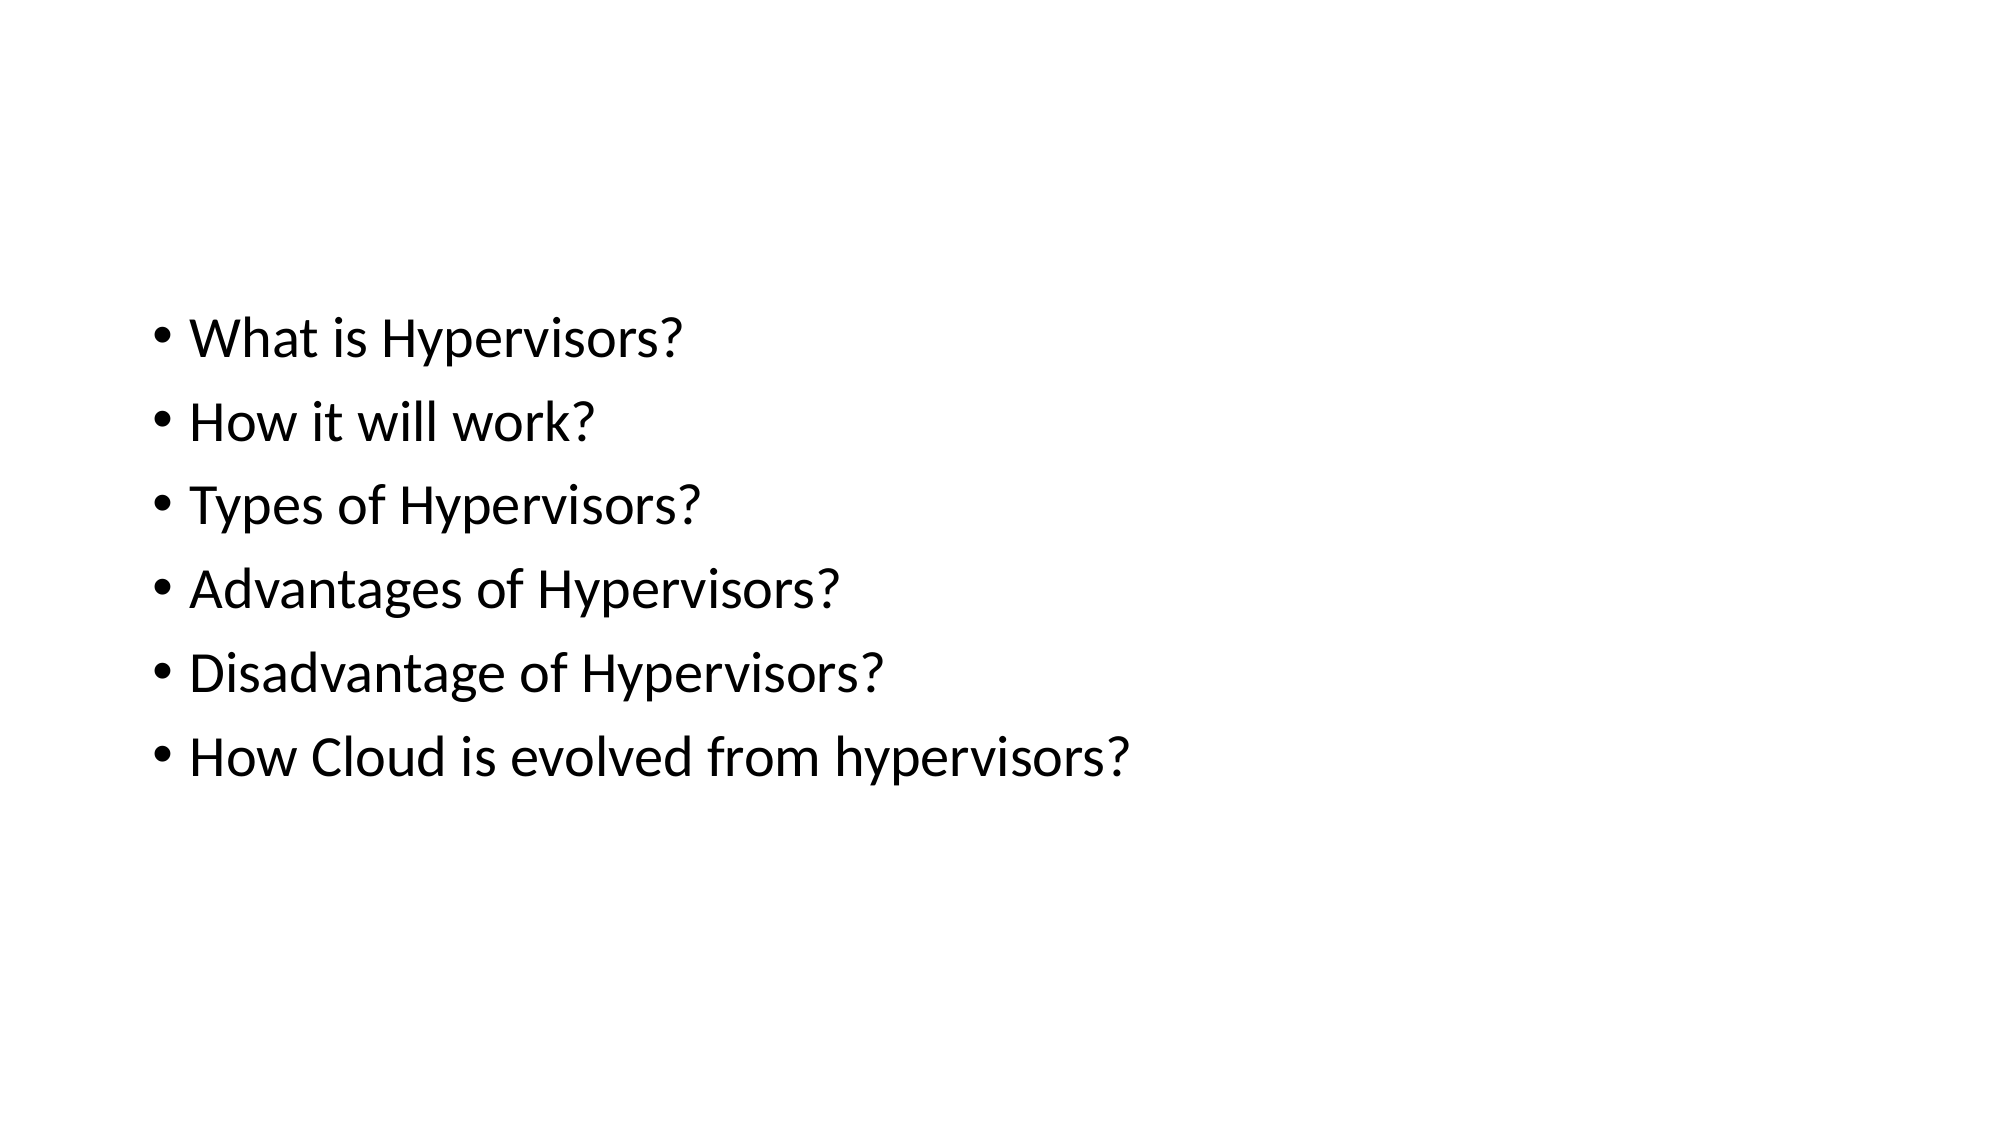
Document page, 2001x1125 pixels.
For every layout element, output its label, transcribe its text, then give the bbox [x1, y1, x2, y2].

list What is Hypervisors? How it will work? Types of Hypervisors? Advantages of Hypervisors? Disadvantage of Hypervisors? How Cloud is evolved from hypervisors? [137, 299, 1863, 1014]
